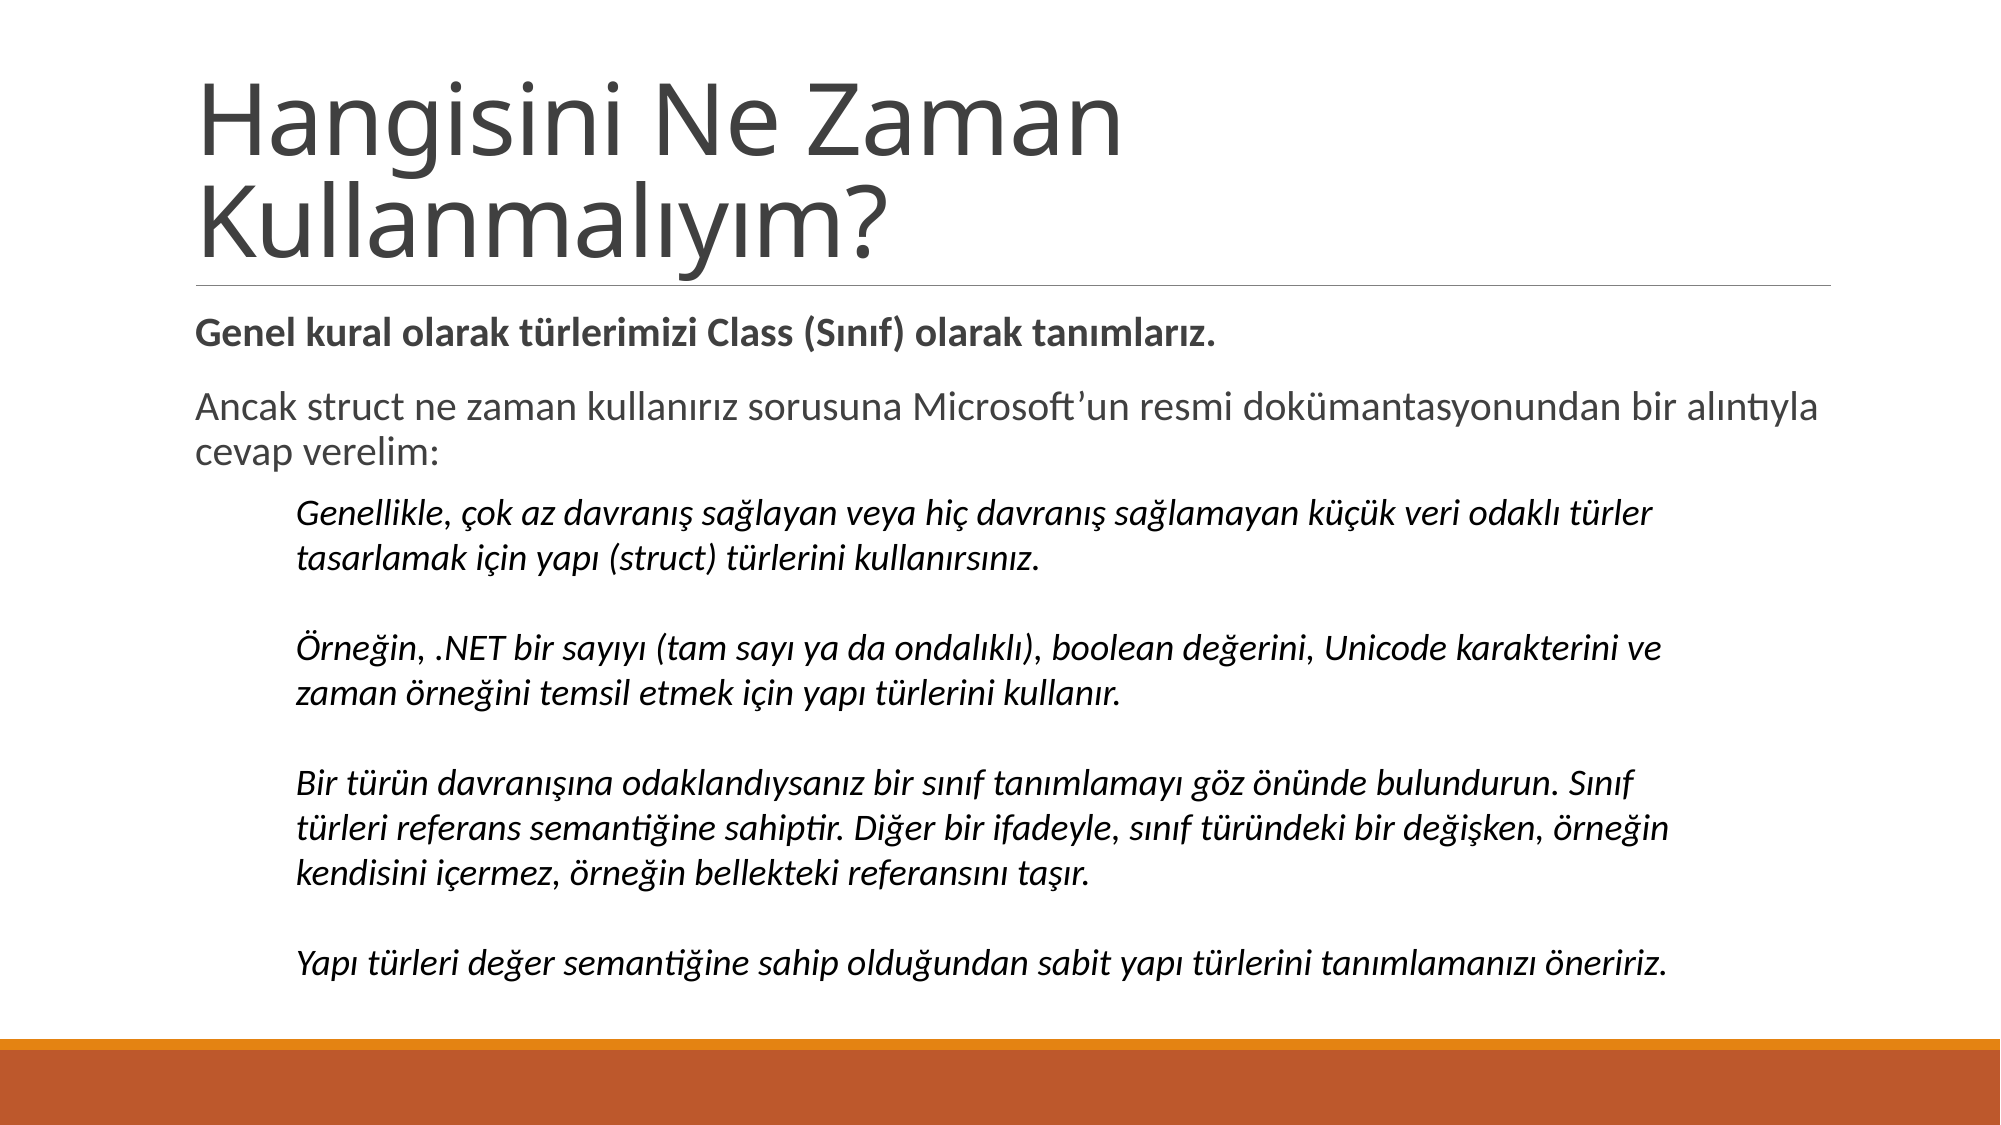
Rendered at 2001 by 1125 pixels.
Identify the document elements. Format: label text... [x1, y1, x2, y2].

text_box Genellikle, çok az davranış sağlayan veya hiç davranış sağlamayan küçük veri odaklı türler tasarlamak için yapı (struct) türlerini kullanırsınız. Örneğin, .NET bir sayıyı (tam sayı ya da ondalıklı), boolean değerini, Unicode karakterini ve zaman örneğini temsil etmek için yapı türlerini kullanır. Bir türün davranışına odaklandıysanız bir sınıf tanımlamayı göz önünde bulundurun. Sınıf türleri referans semantiğine sahiptir. Diğer bir ifadeyle, sınıf türündeki bir değişken, örneğin kendisini içermez, örneğin bellekteki referansını taşır. Yapı türleri değer semantiğine sahip olduğundan sabit yapı türlerini tanımlamanızı öneririz. [280, 480, 1729, 1036]
title Hangisini Ne Zaman Kullanmalıyım? [180, 47, 1830, 285]
list Genel kural olarak türlerimizi Class (Sınıf) olarak tanımlarız. Ancak struct ne zaman kullanırız sorusuna Microsoft’un resmi dokümantasyonundan bir alıntıyla cevap verelim: [180, 302, 1830, 963]
